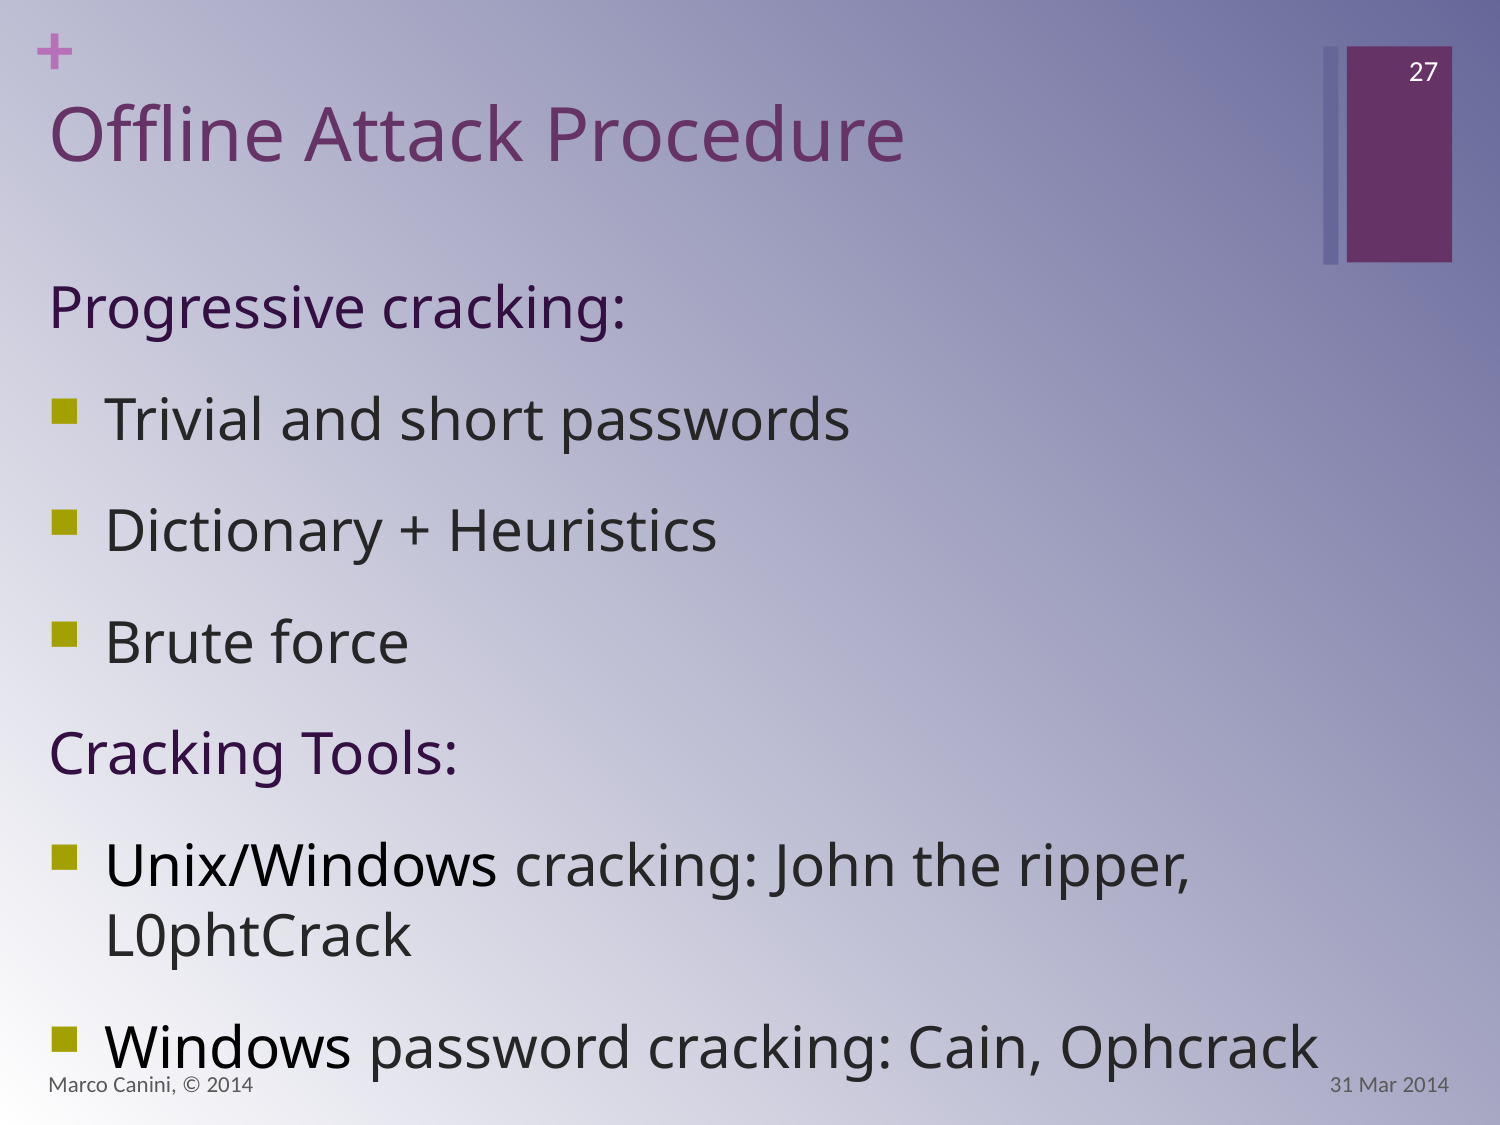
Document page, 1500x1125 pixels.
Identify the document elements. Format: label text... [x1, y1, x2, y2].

slide_number 27 [1362, 39, 1454, 100]
footer Marco Canini, © 2014 [33, 1054, 1038, 1114]
list Progressive cracking: Trivial and short passwords Dictionary + Heuristics Brute force Cracking Tools: Unix/Windows cracking: John the ripper, L0phtCrack Windows password cracking: Cain, Ophcrack [33, 262, 1465, 1054]
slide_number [1114, 1053, 1465, 1114]
title Offline Attack Procedure [33, 79, 1322, 262]
